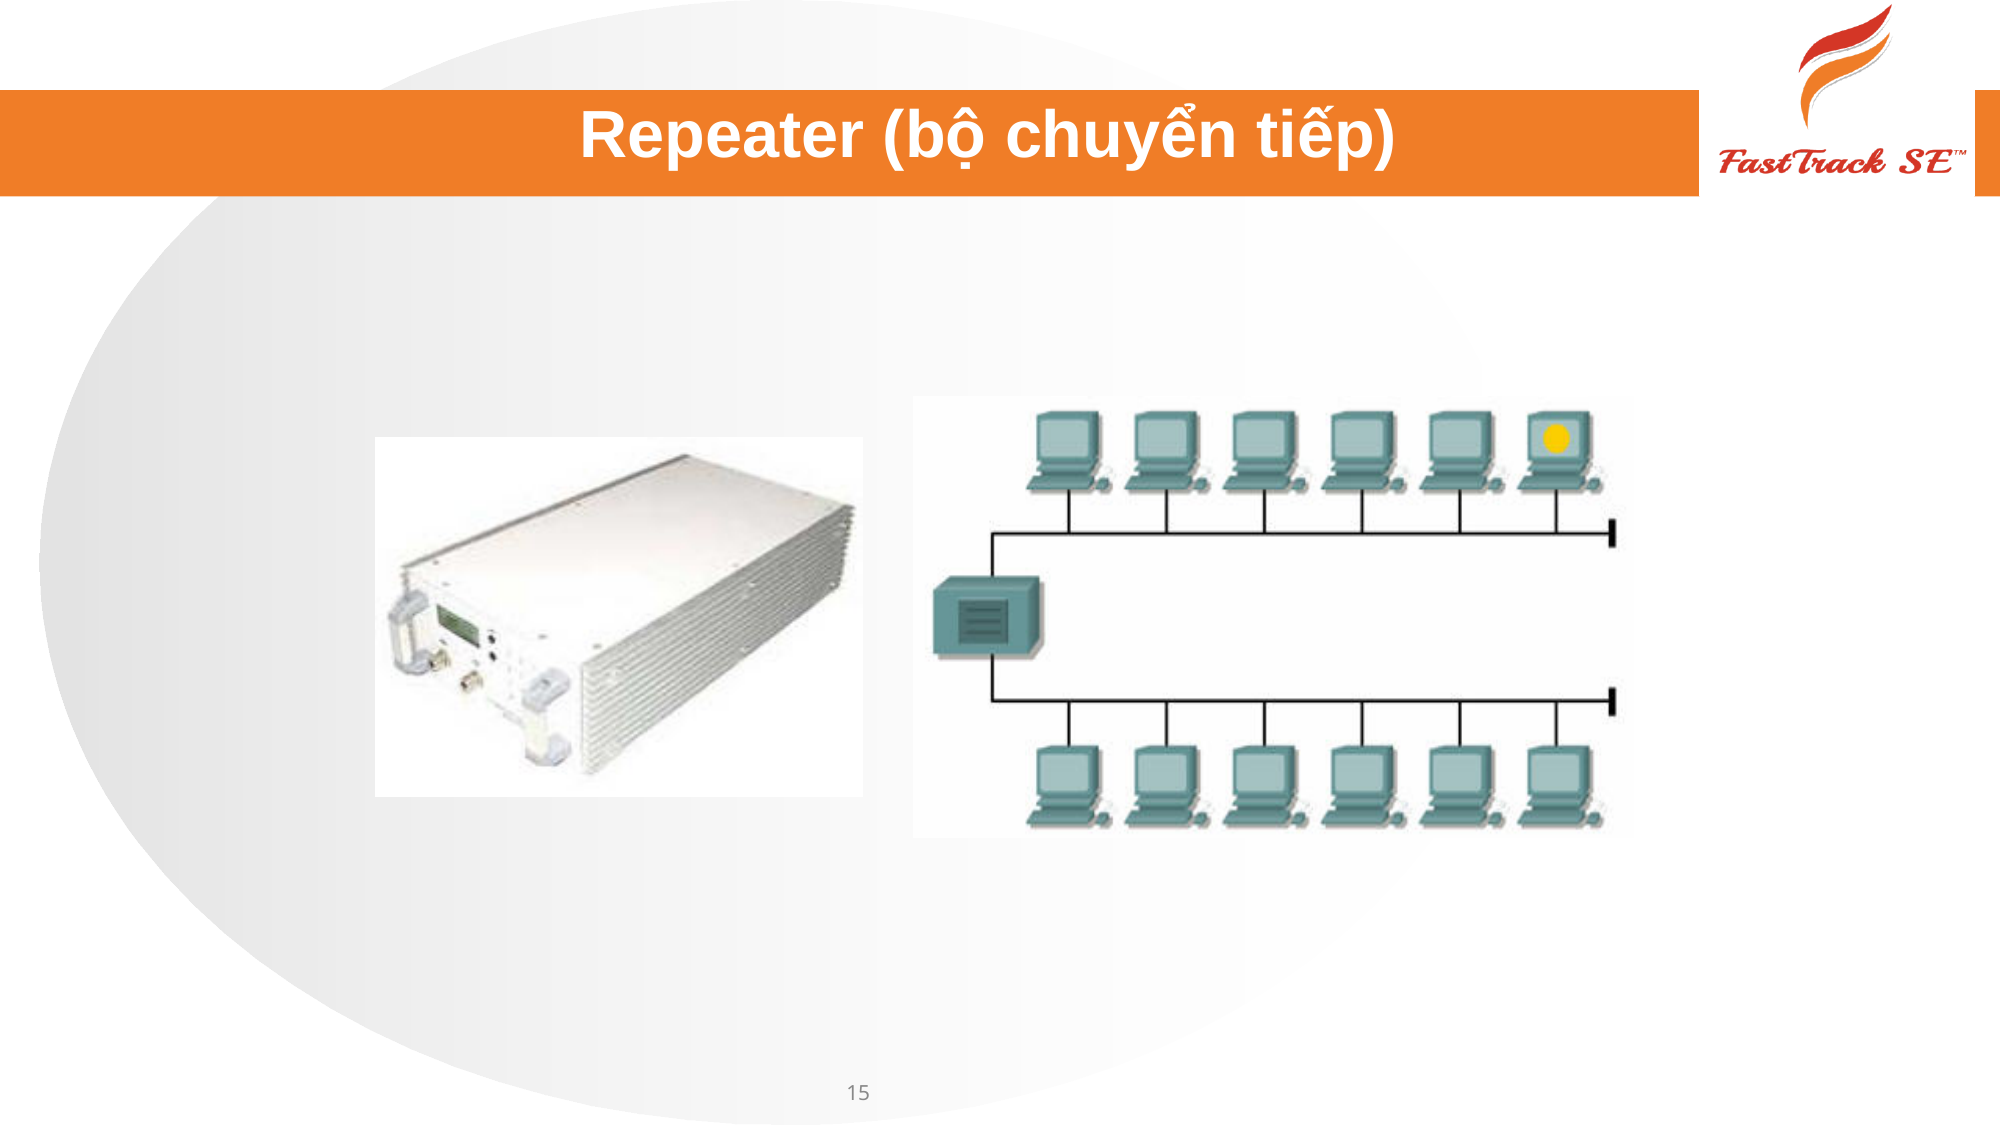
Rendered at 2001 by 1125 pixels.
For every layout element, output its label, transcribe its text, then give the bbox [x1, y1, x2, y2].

picture [1700, 0, 1975, 192]
picture [913, 396, 1635, 838]
picture [374, 437, 863, 797]
title Repeater (bộ chuyển tiếp) [343, 37, 1634, 225]
slide_number 15 [766, 1071, 950, 1115]
